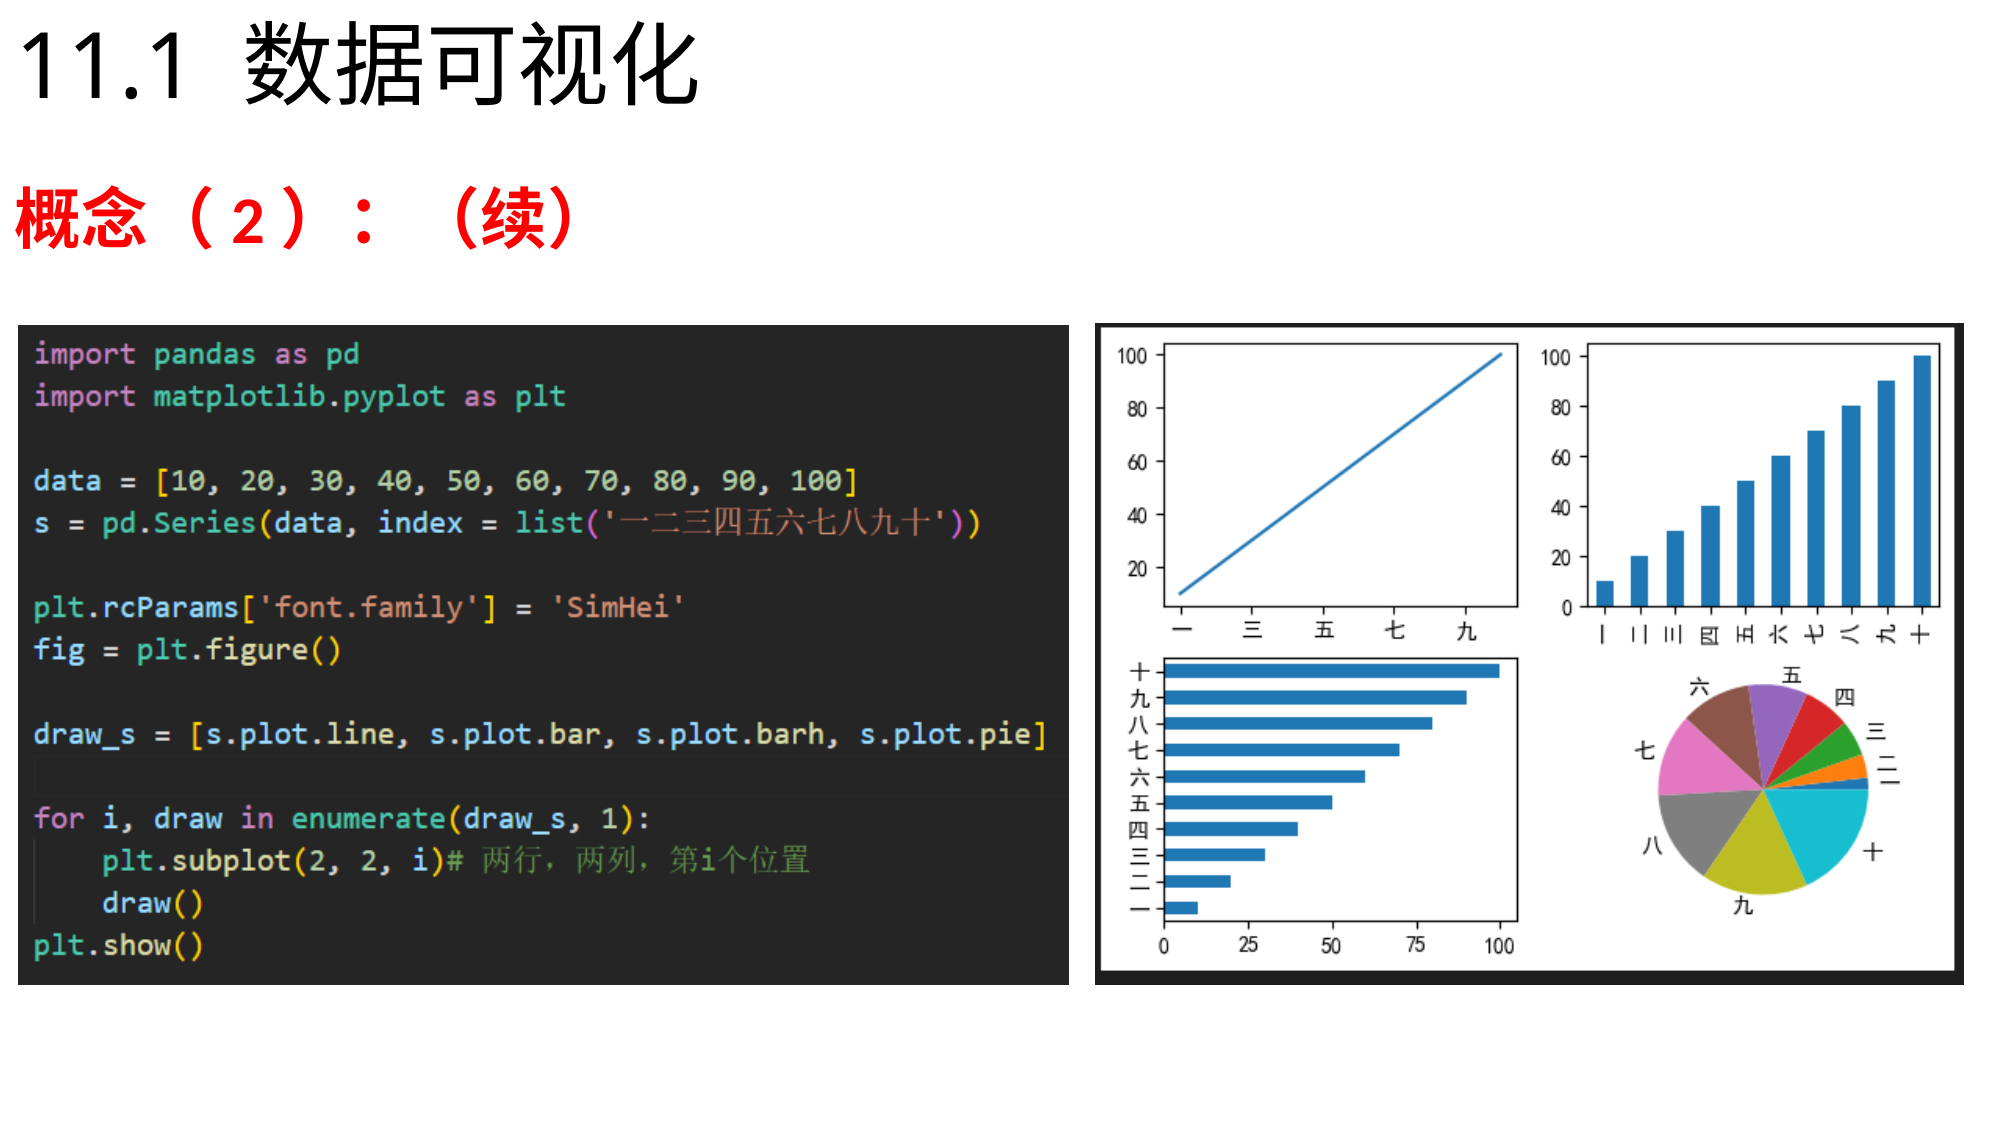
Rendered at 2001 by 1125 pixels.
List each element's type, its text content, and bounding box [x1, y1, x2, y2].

text_box 概念（2）：（续） [0, 169, 2000, 264]
title 11.1 数据可视化 [0, 0, 2000, 138]
picture [18, 325, 1069, 985]
picture [1095, 323, 1965, 985]
